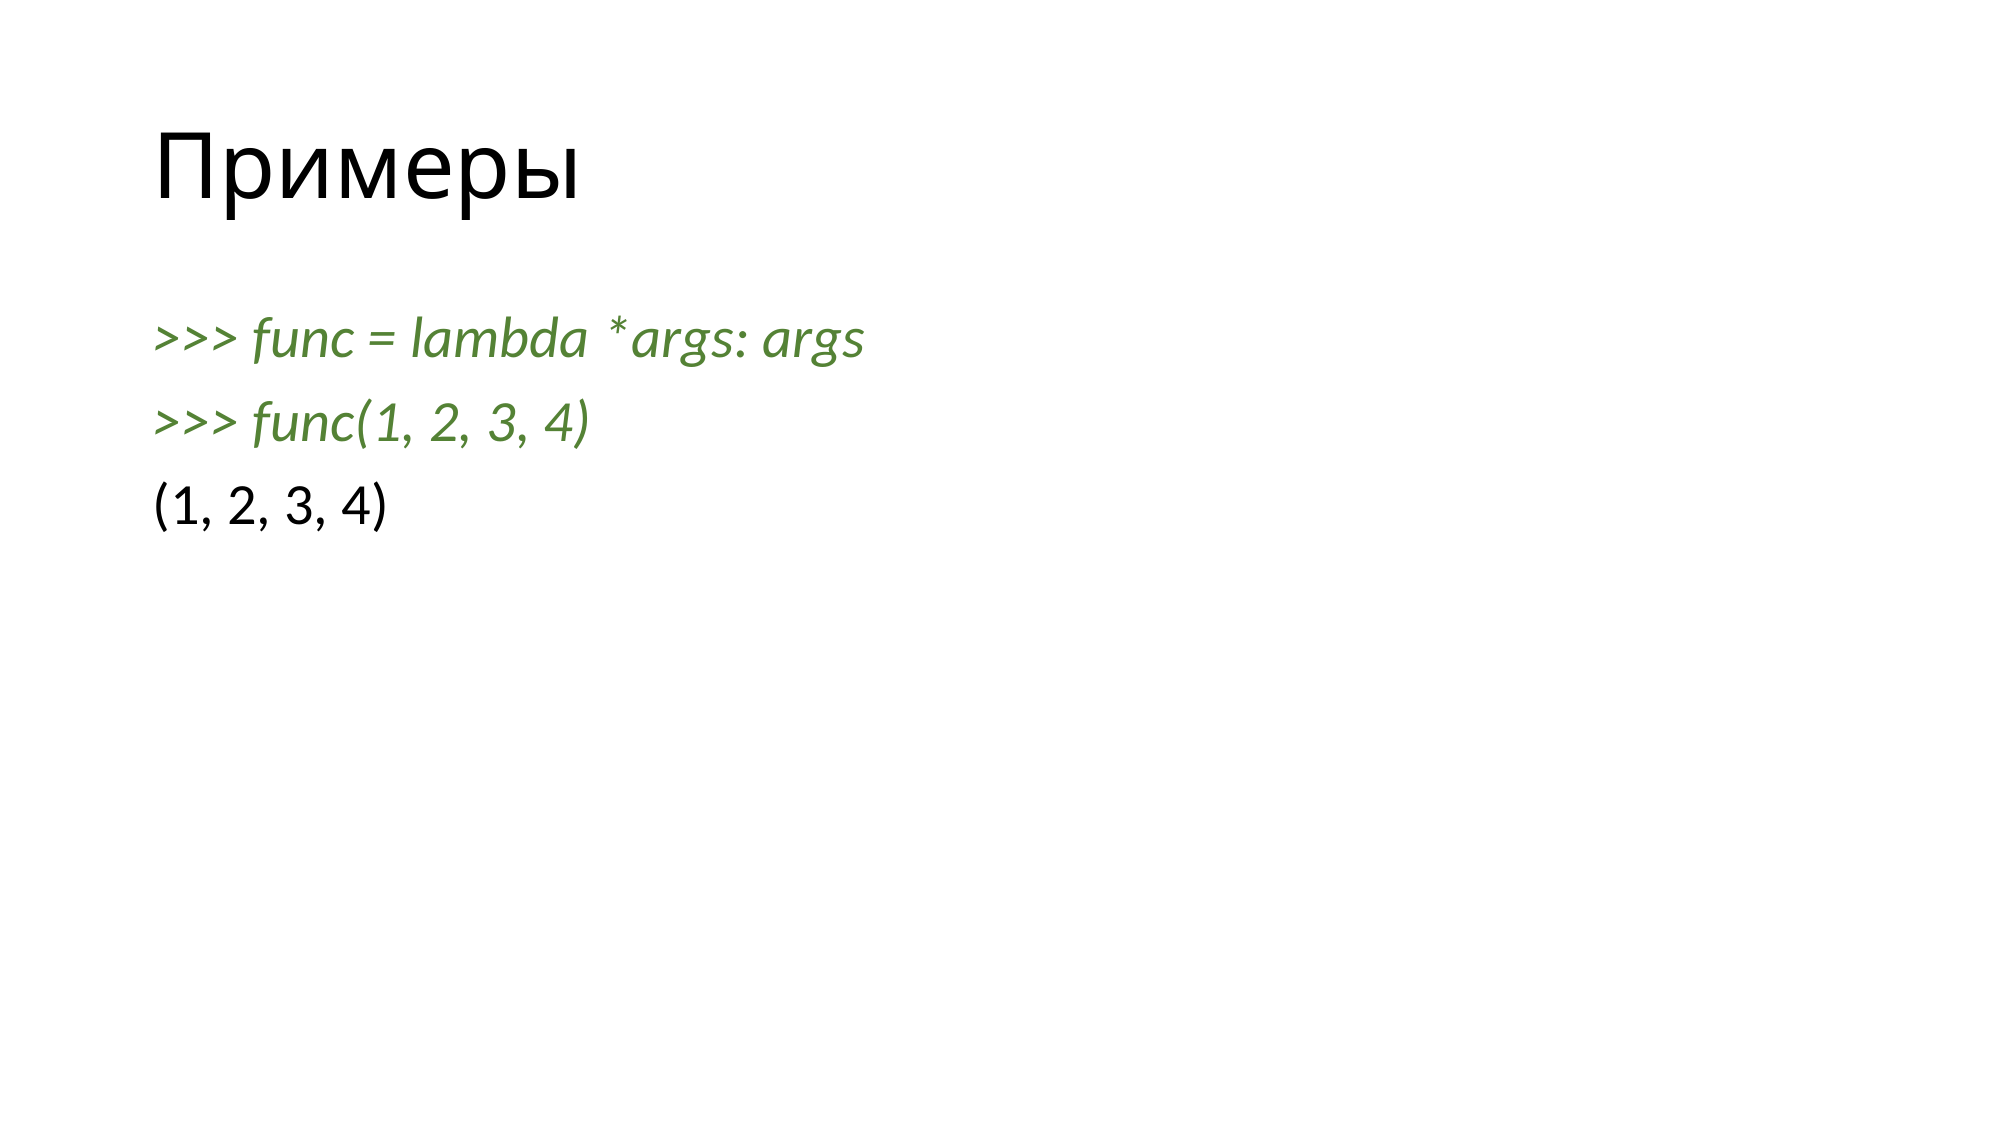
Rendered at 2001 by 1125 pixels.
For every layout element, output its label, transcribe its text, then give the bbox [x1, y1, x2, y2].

title Примеры [137, 59, 1863, 278]
list >>> func = lambda *args: args >>> func(1, 2, 3, 4) (1, 2, 3, 4) [137, 299, 1863, 1014]
